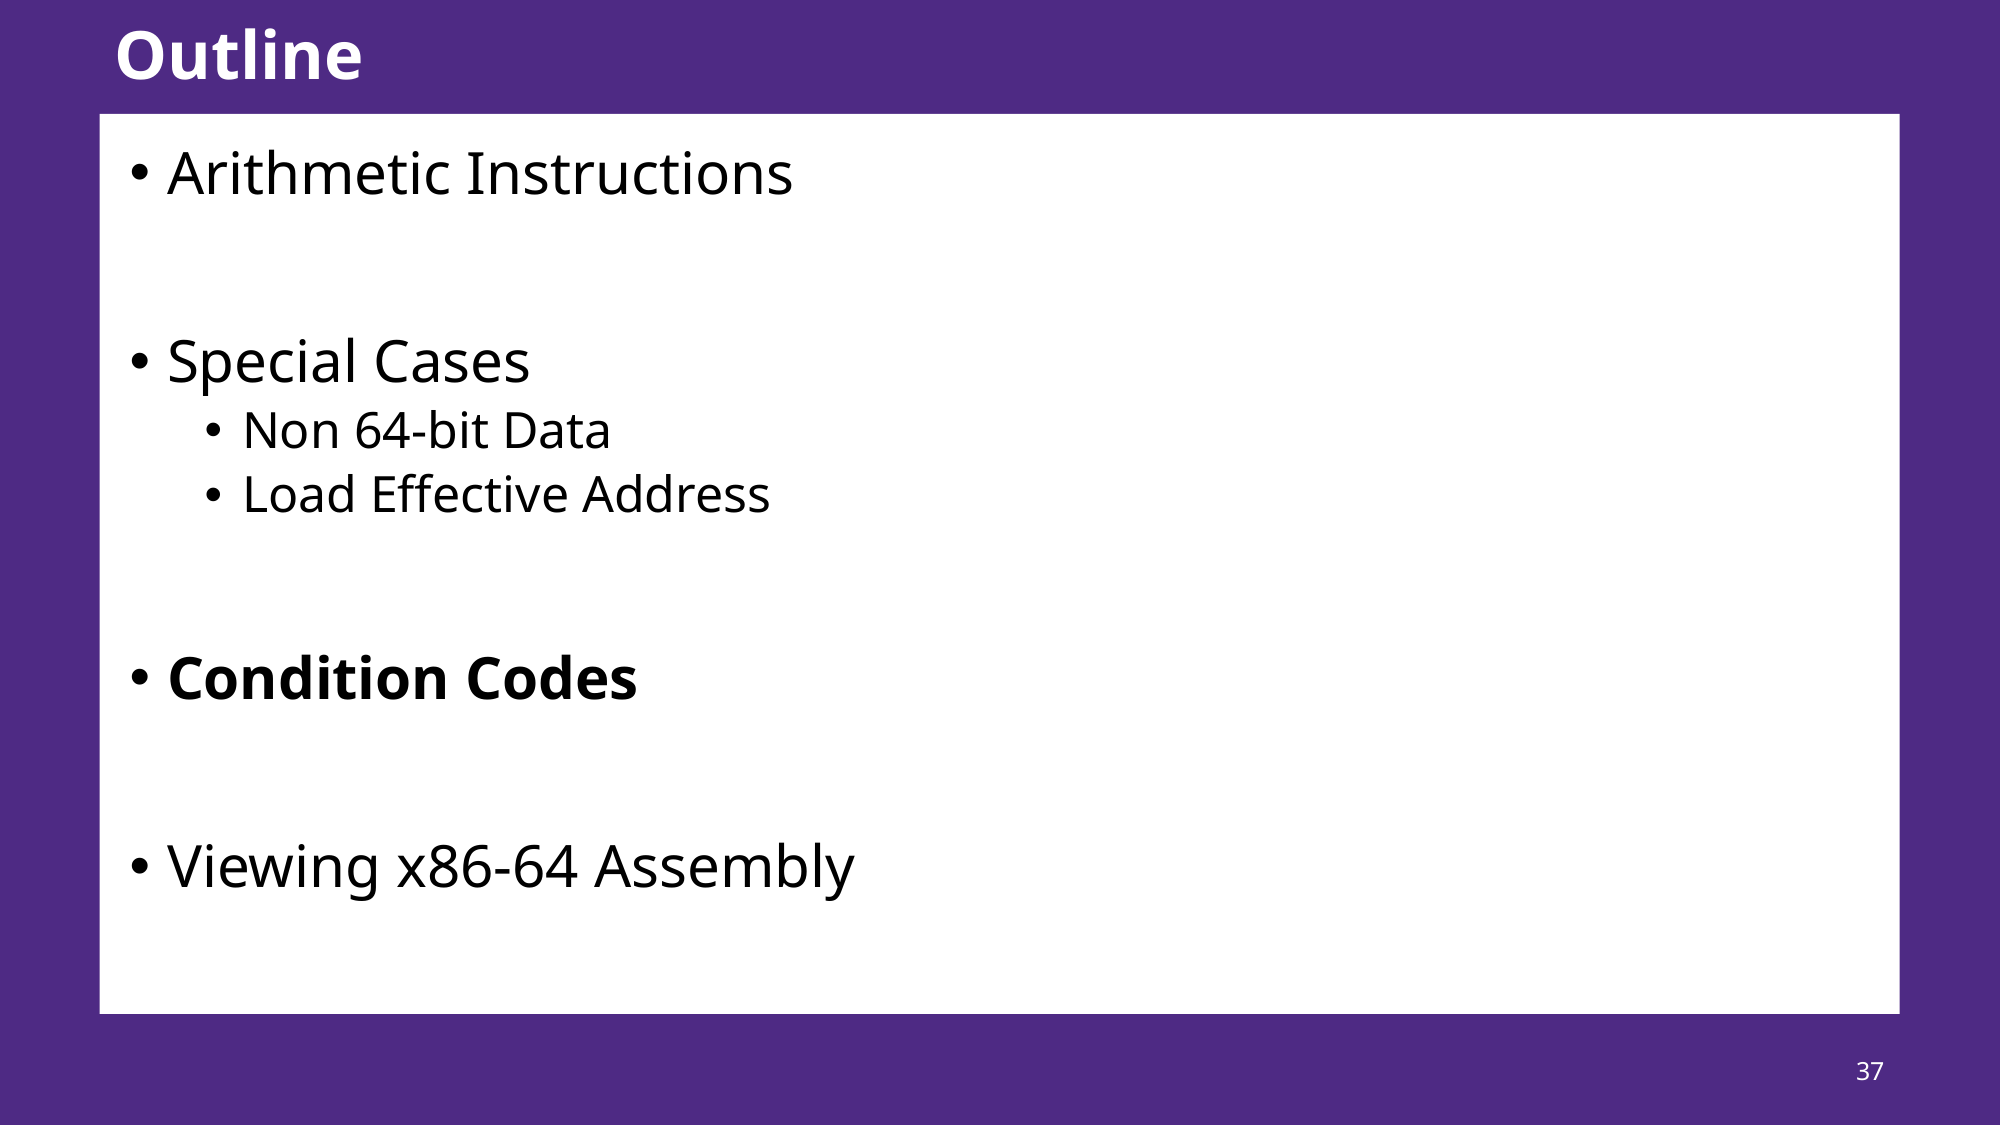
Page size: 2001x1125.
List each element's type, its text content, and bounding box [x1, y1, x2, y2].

slide_number 37 [1749, 1042, 1900, 1103]
title Outline [99, 1, 1900, 114]
list Arithmetic Instructions Special Cases Non 64-bit Data Load Effective Address Condition Codes Viewing x86-64 Assembly [99, 114, 1900, 1014]
